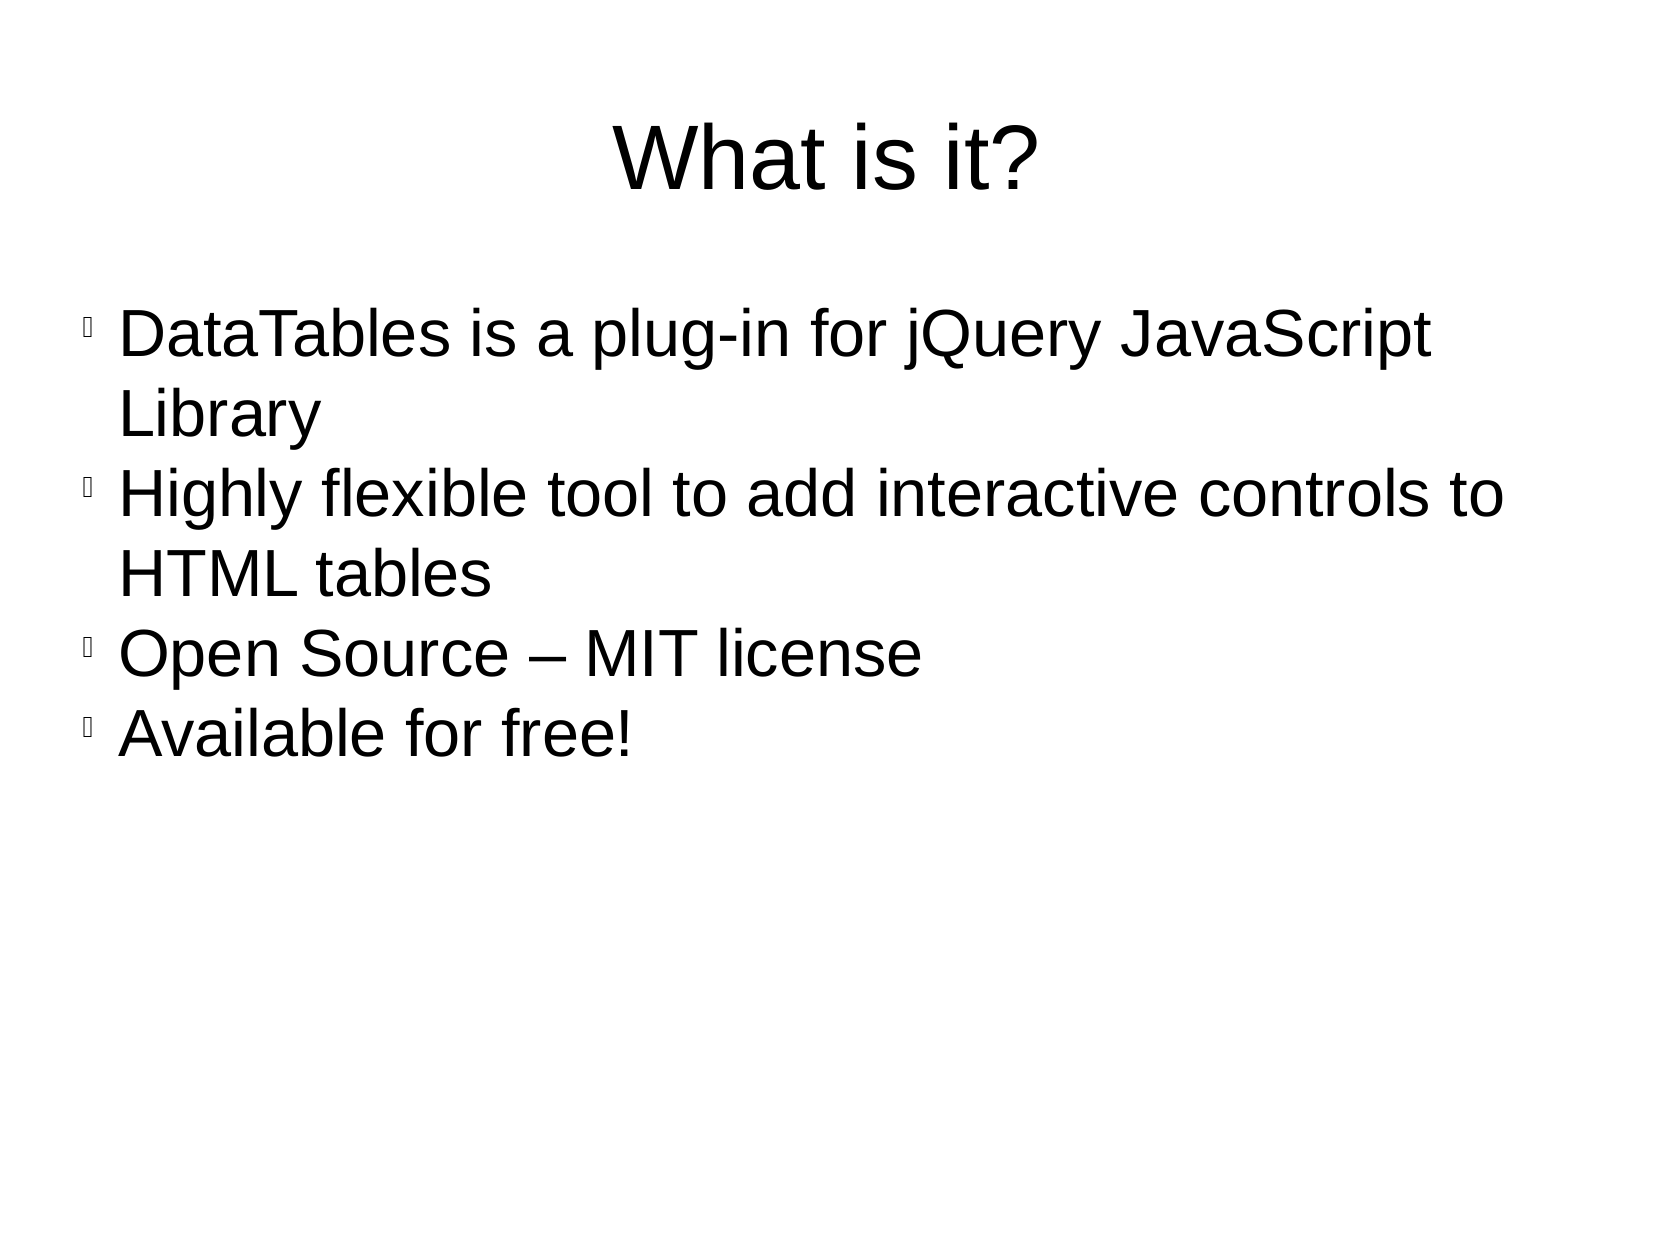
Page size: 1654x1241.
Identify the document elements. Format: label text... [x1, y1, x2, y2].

text_box What is it? [82, 49, 1571, 257]
text_box DataTables is a plug-in for jQuery JavaScript Library Highly flexible tool to add interactive controls to HTML tables Open Source – MIT license Available for free! [82, 290, 1571, 1010]
